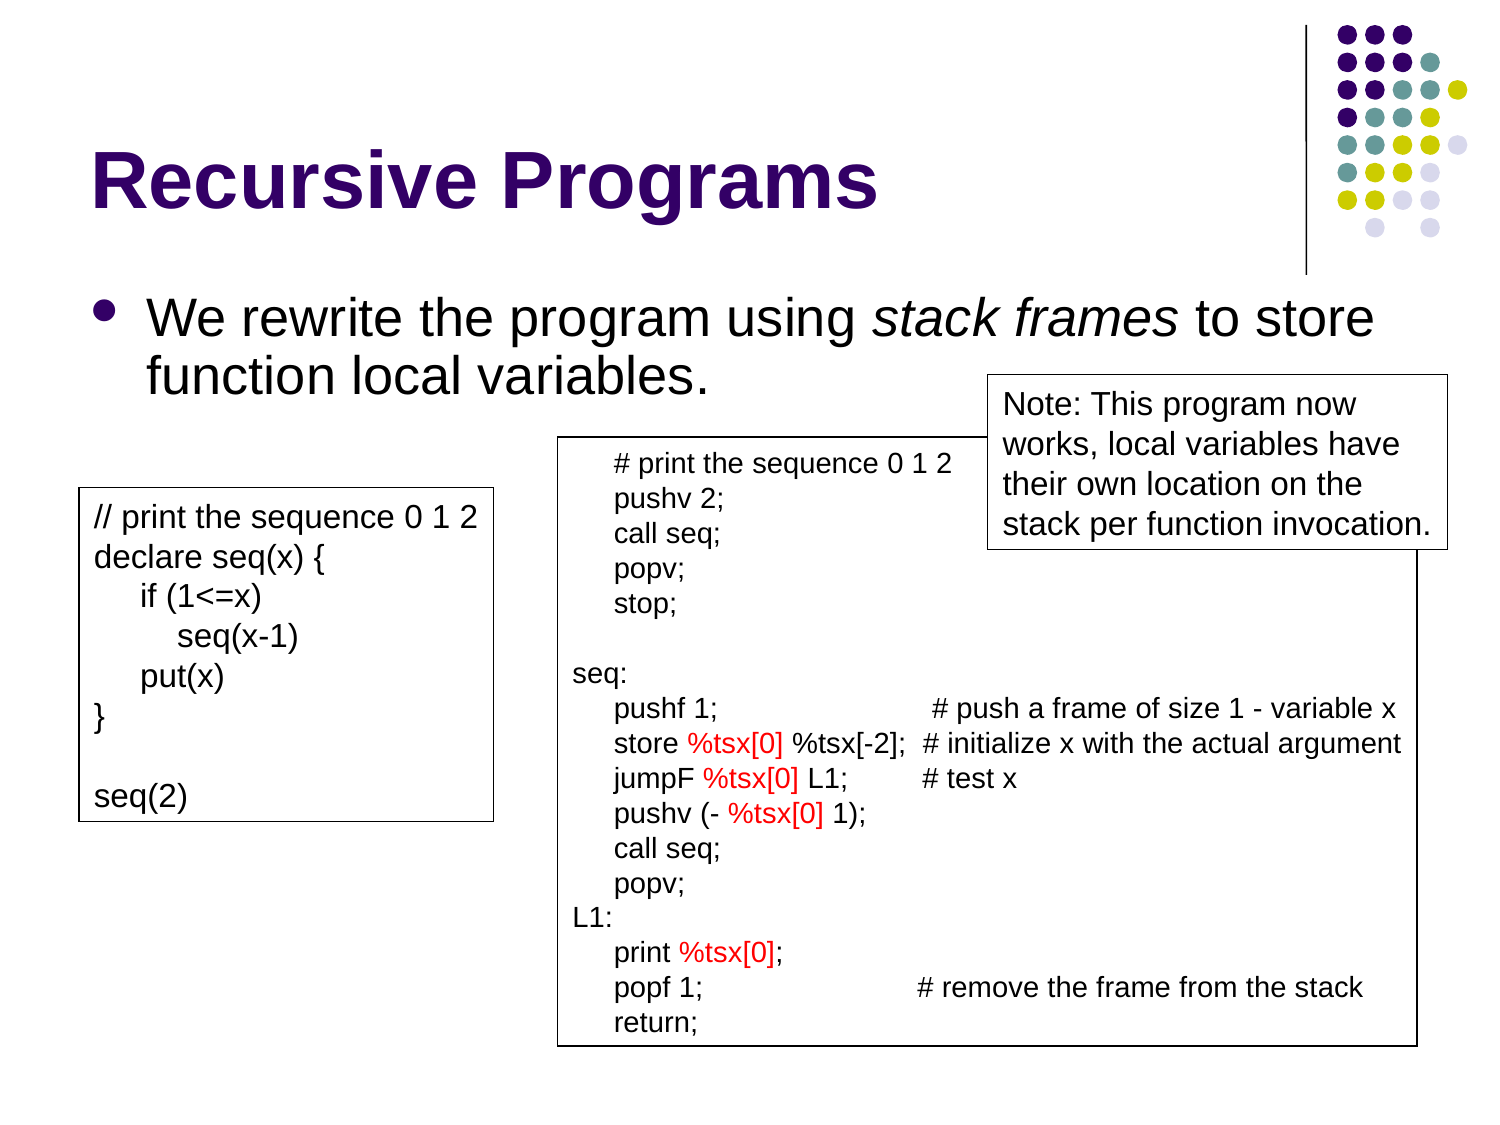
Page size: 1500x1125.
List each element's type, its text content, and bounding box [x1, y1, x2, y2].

list We rewrite the program using stack frames to store function local variables. [75, 282, 1425, 388]
title Recursive Programs [75, 20, 1313, 233]
text_box Note: This program now works, local variables have their own location on the stack per function invocation. [987, 374, 1448, 550]
text_box # print the sequence 0 1 2 pushv 2; call seq; popv; stop; seq: pushf 1; # push a frame of size 1 - variable x store %tsx[0] %tsx[-2]; # initialize x with the actual argument jumpF %tsx[0] L1; # test x pushv (- %tsx[0] 1); call seq; popv; L1: print %tsx[0]; popf 1; # remove the frame from the stack return; [557, 436, 1418, 1046]
text_box // print the sequence 0 1 2 declare seq(x) { if (1<=x) seq(x-1) put(x) } seq(2) [79, 487, 494, 822]
